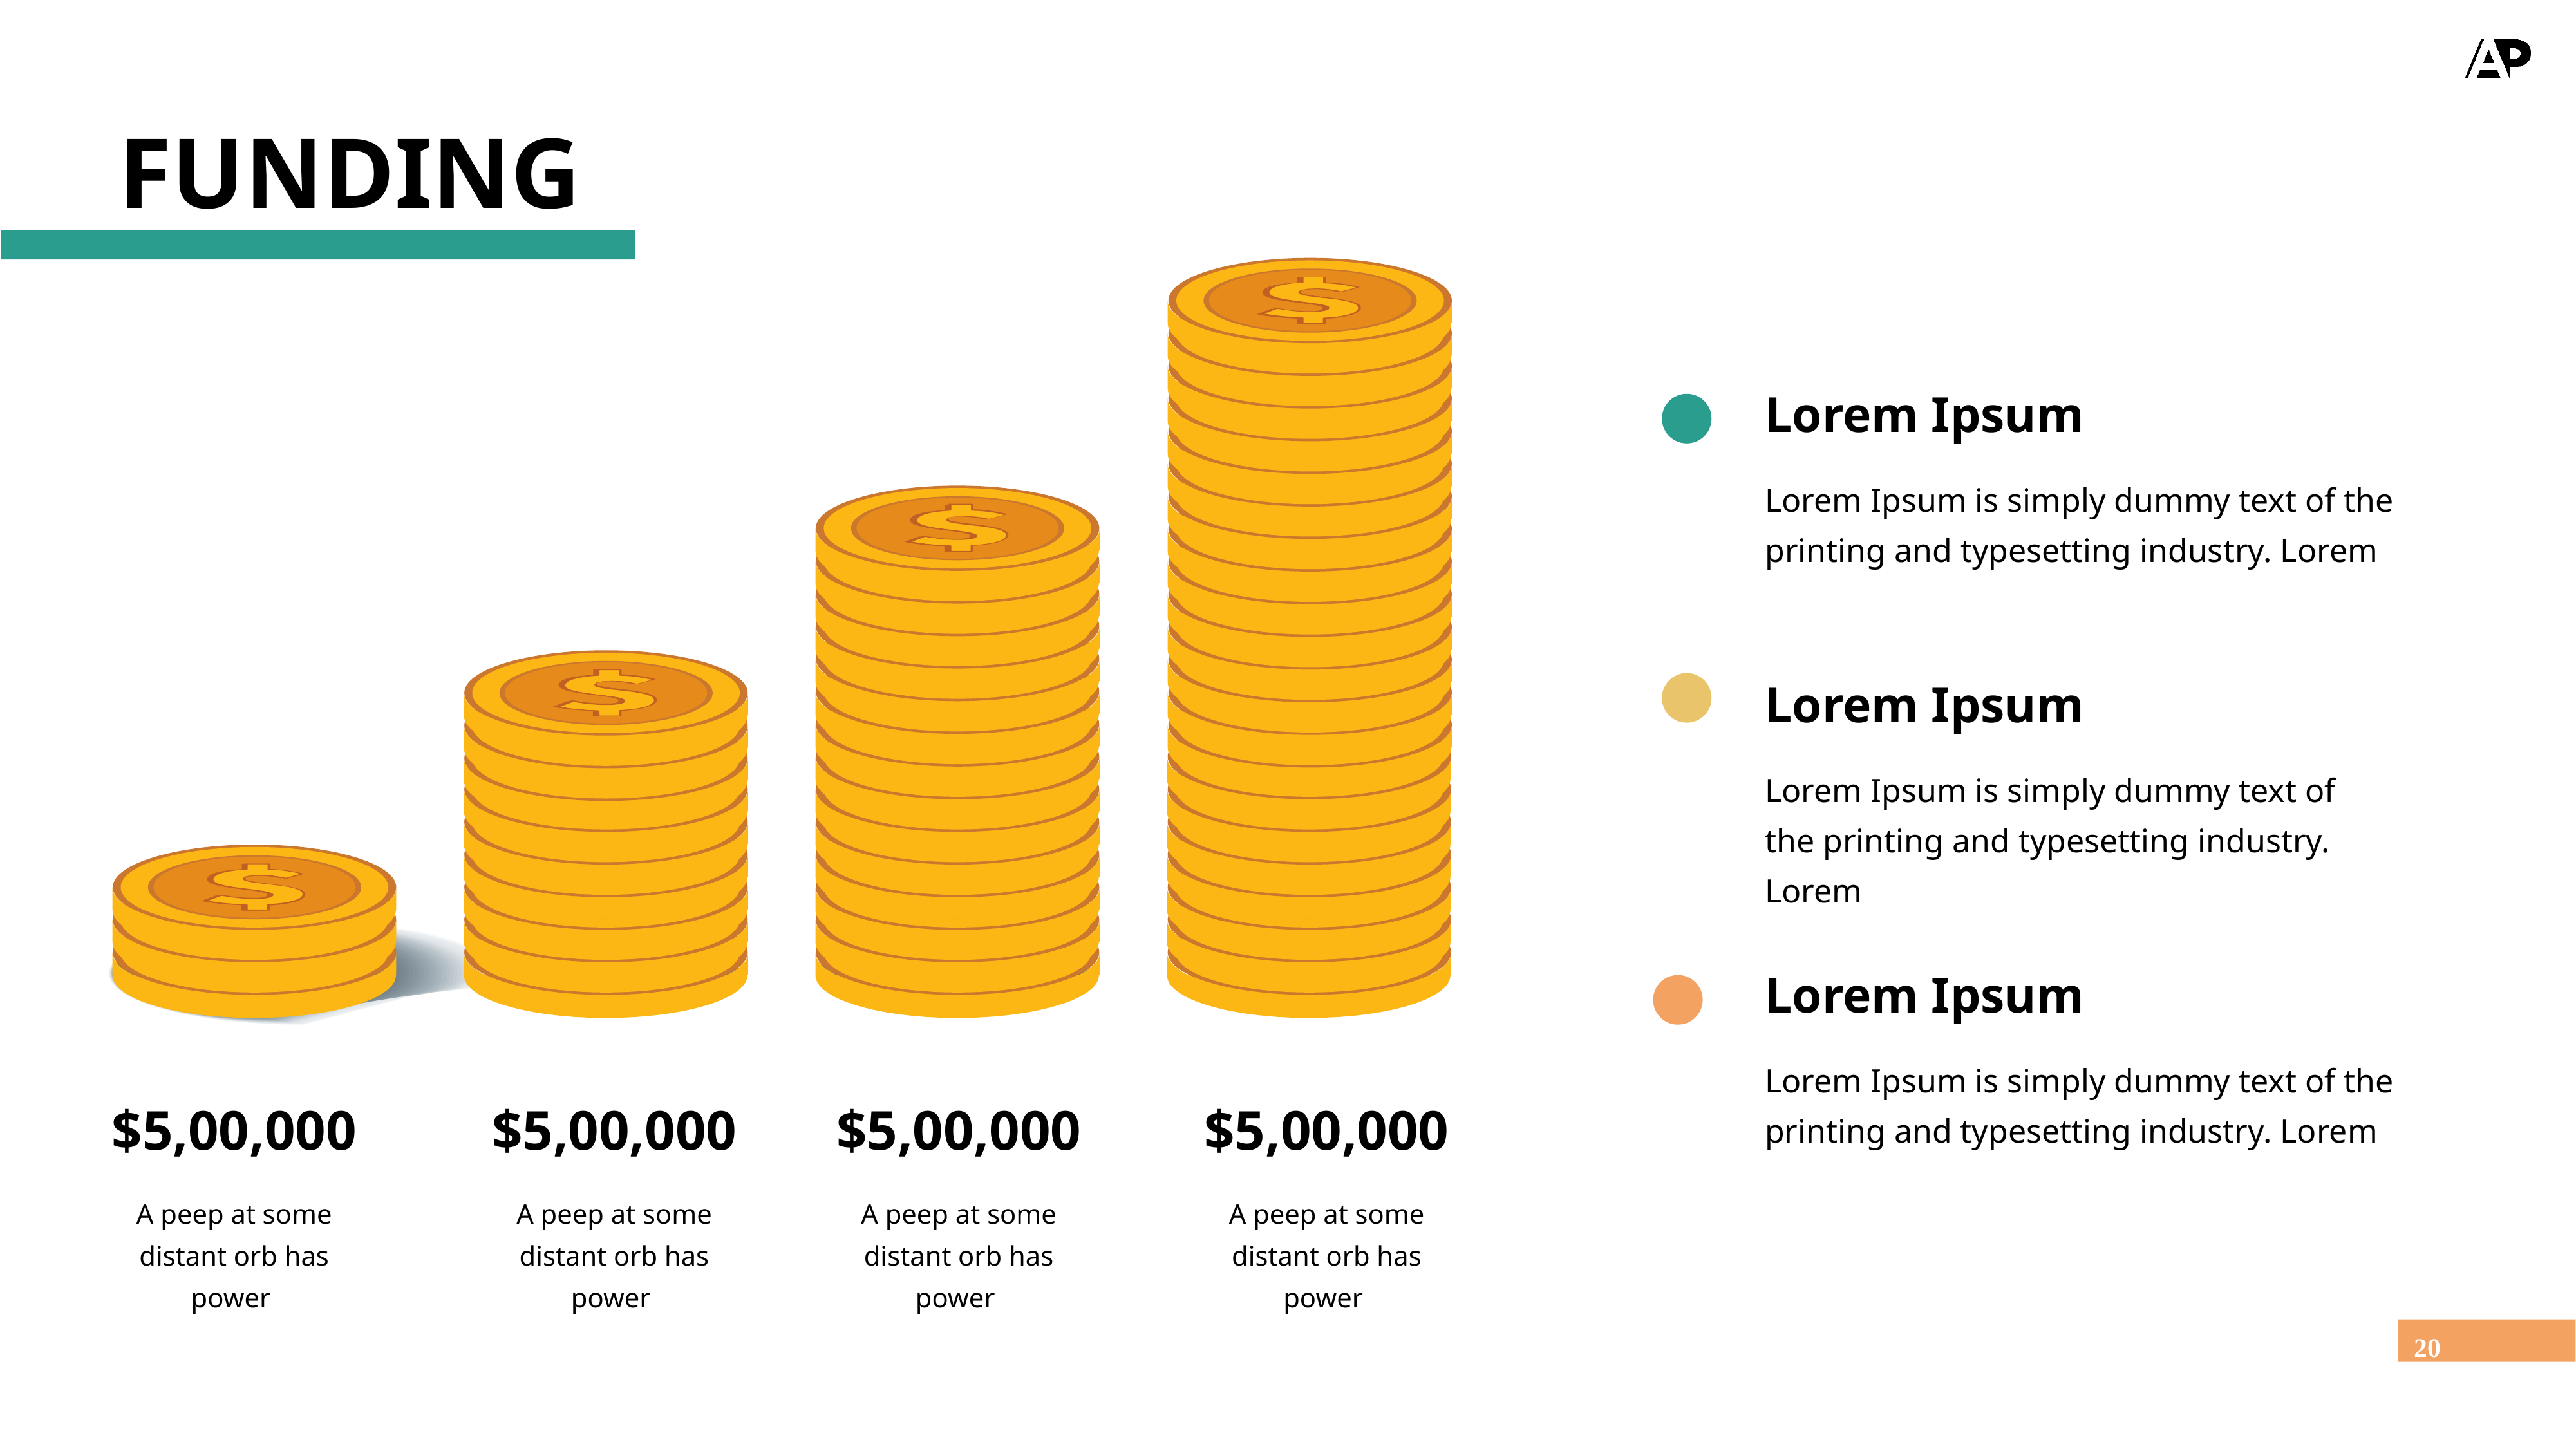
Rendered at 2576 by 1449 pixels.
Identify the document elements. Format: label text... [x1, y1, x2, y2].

text_box $5,00,000 A peep at some distant orb has power [1203, 1069, 1451, 1321]
text_box $5,00,000 A peep at some distant orb has power [490, 1069, 738, 1321]
text_box Lorem Ipsum Lorem Ipsum is simply dummy text of the printing and typesetting industry. Lorem [1765, 649, 2407, 917]
title FUNDING [109, 106, 1834, 247]
text_box [1662, 393, 1712, 444]
text_box [1, 230, 635, 260]
text_box $5,00,000 A peep at some distant orb has power [110, 1069, 359, 1321]
picture [2464, 39, 2531, 79]
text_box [109, 257, 1453, 1025]
text_box [1653, 975, 1703, 1025]
text_box [1662, 673, 1712, 723]
text_box Lorem Ipsum Lorem Ipsum is simply dummy text of the printing and typesetting industry. Lorem [1765, 359, 2472, 577]
text_box Lorem Ipsum Lorem Ipsum is simply dummy text of the printing and typesetting industry. Lorem [1765, 939, 2450, 1157]
text_box $5,00,000 A peep at some distant orb has power [834, 1069, 1083, 1321]
